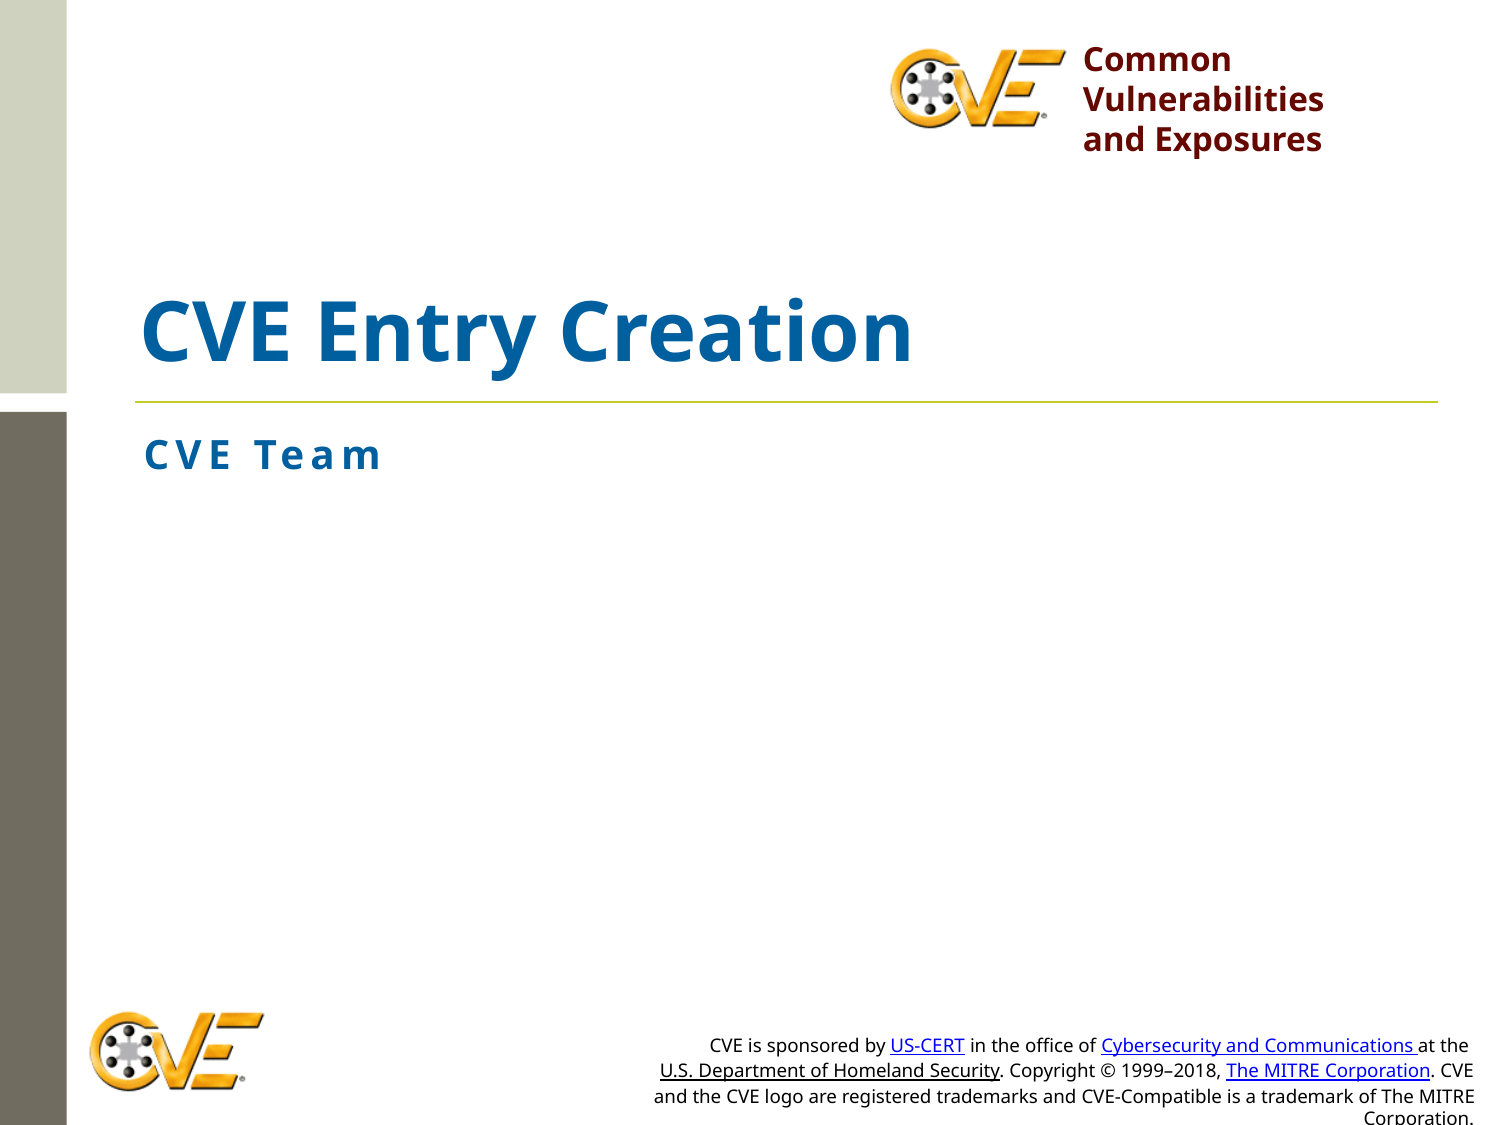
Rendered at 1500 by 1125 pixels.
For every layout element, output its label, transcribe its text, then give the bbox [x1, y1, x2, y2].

subtitle CVE Team [128, 421, 548, 486]
title CVE Entry Creation [124, 60, 1313, 386]
picture [887, 45, 1068, 60]
picture [86, 1008, 267, 1095]
